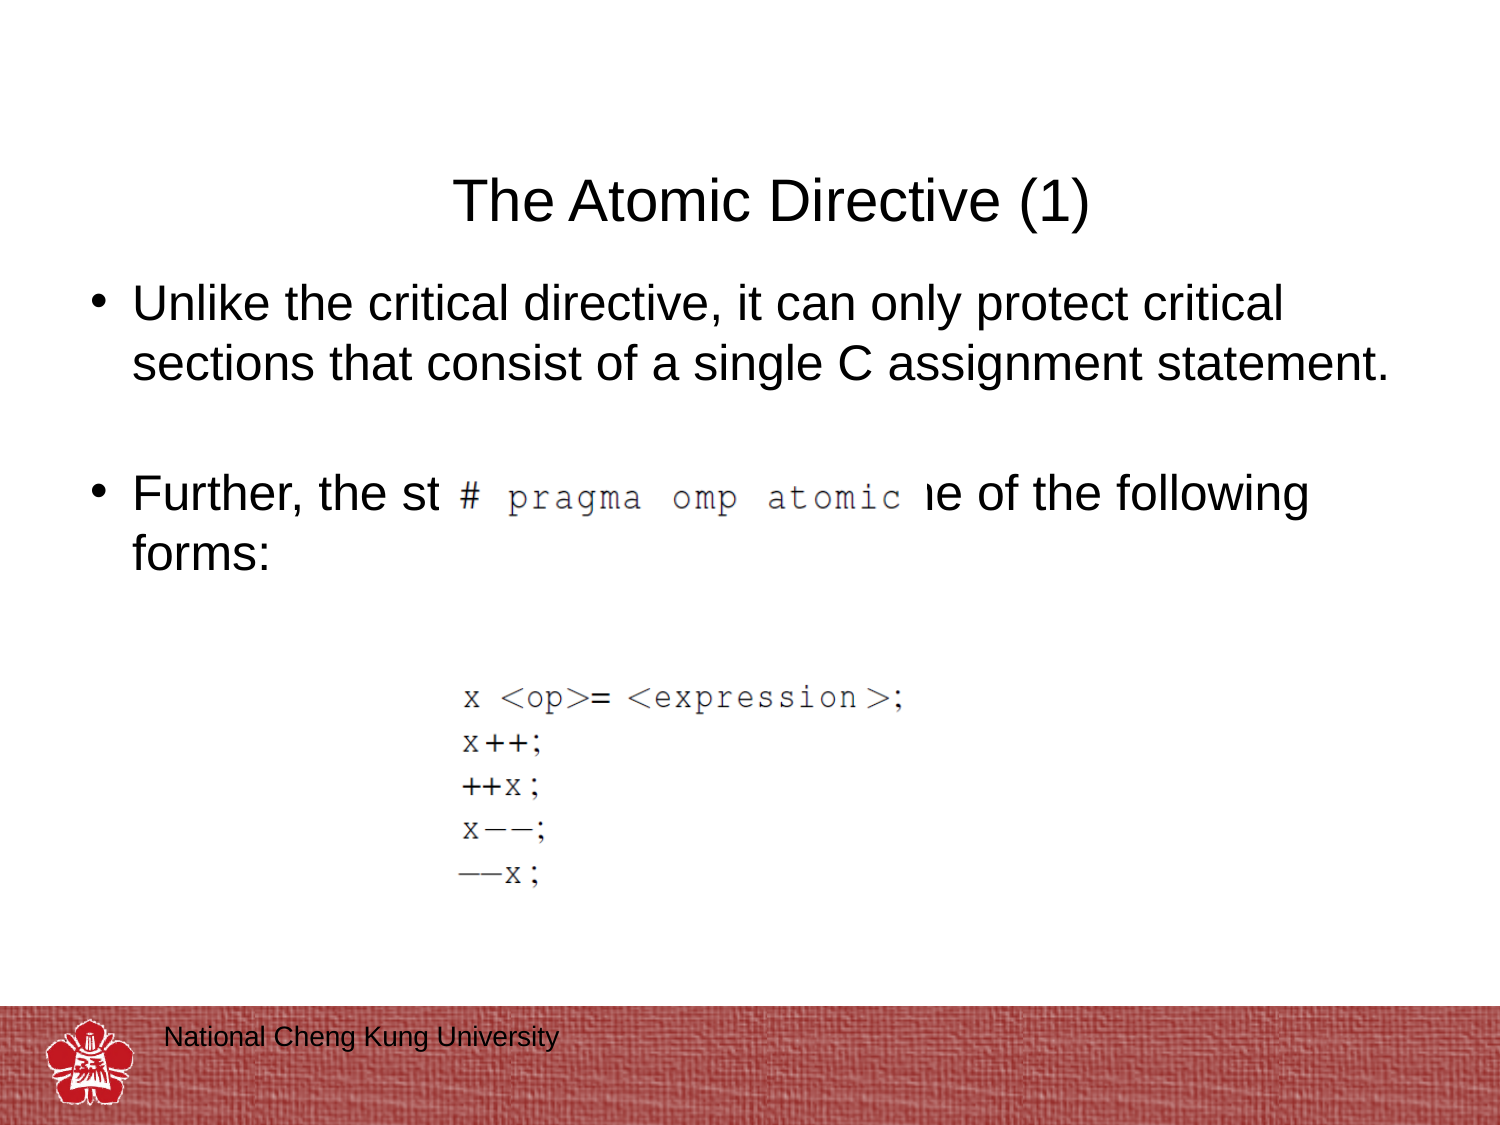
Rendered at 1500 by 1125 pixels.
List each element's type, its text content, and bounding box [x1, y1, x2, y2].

picture [439, 464, 927, 531]
title The Atomic Directive (1) [262, 154, 1282, 242]
picture [29, 1006, 148, 1125]
list Unlike the critical directive, it can only protect critical sections that consist of a single C assignment statement. Further, the statement must have one of the following forms: [75, 262, 1425, 988]
picture [448, 668, 910, 900]
